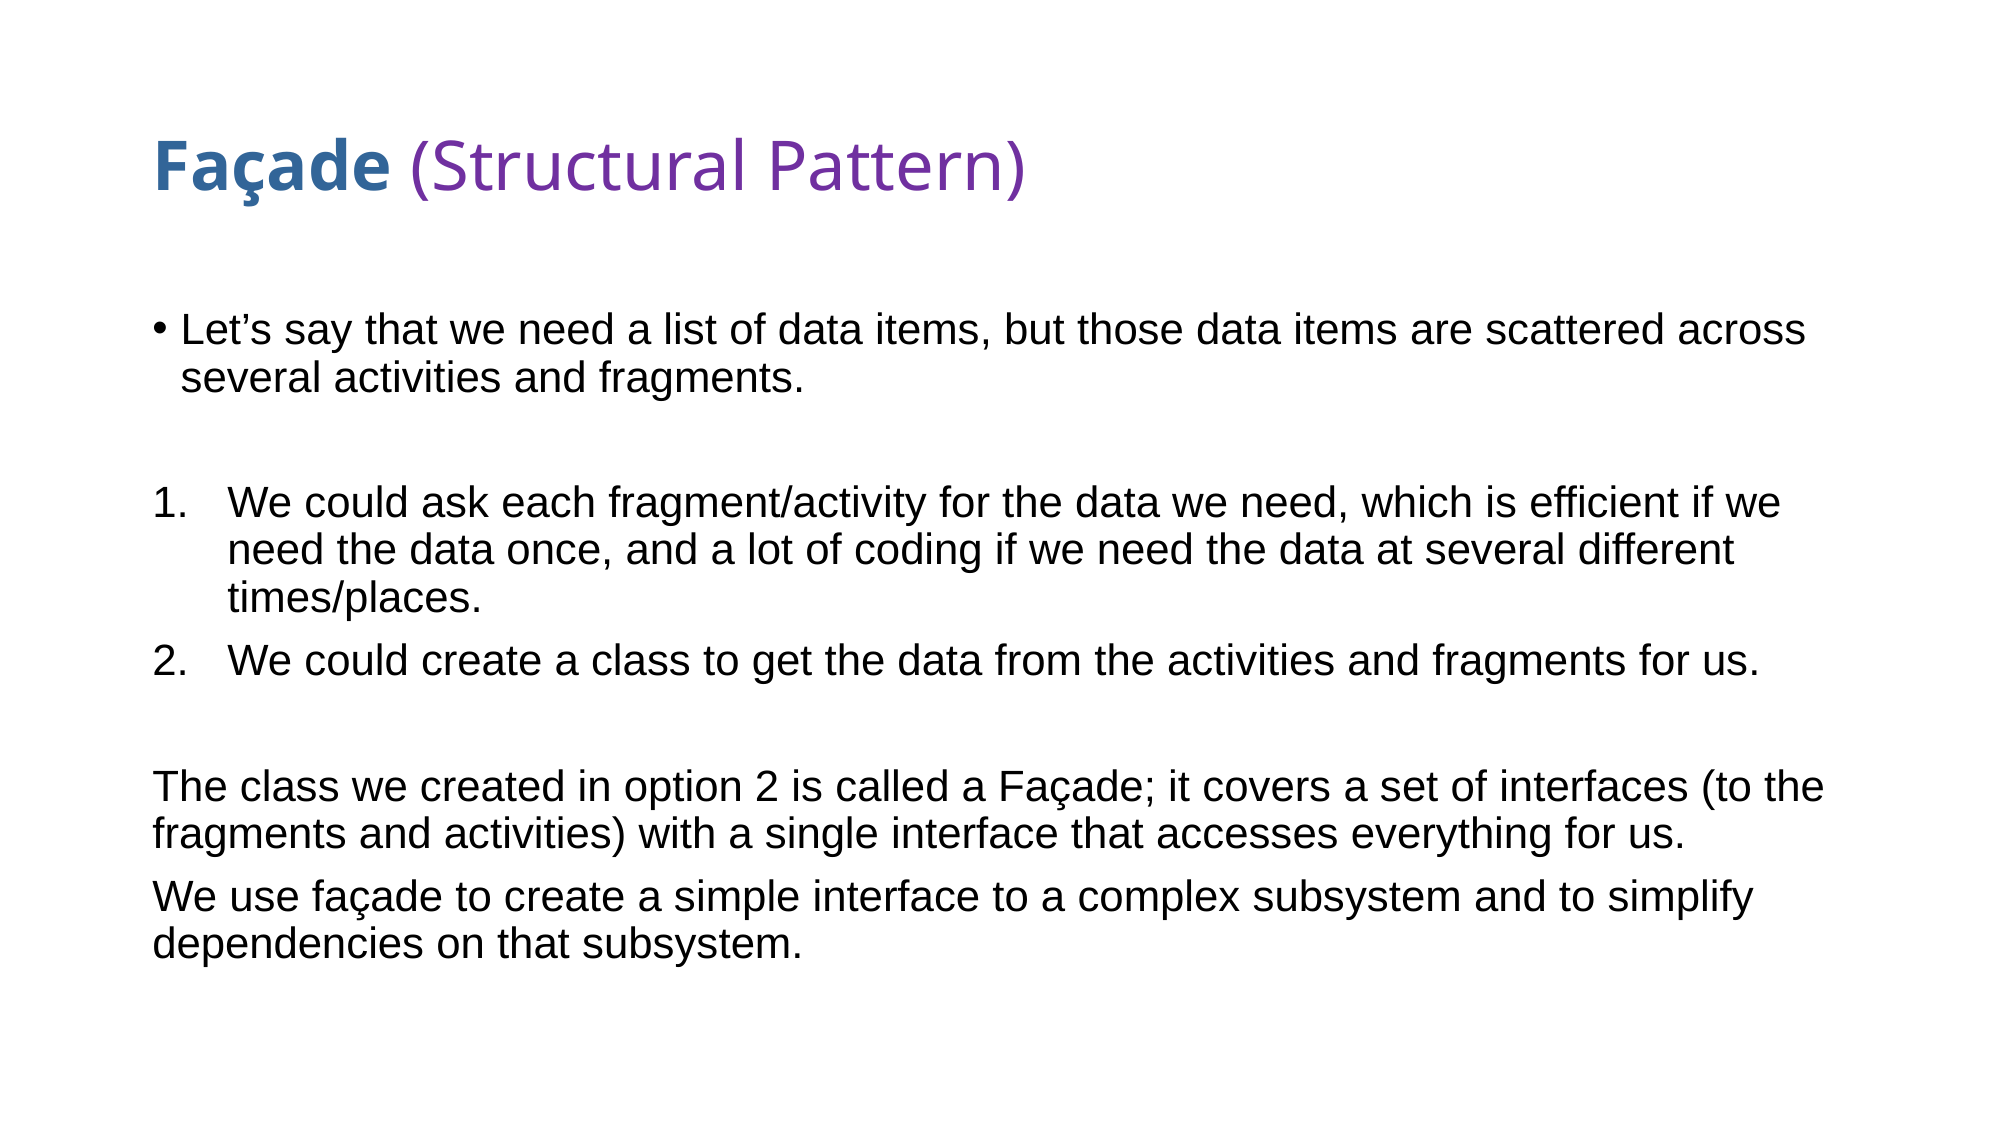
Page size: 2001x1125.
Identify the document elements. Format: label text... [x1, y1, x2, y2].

list Let’s say that we need a list of data items, but those data items are scattered across several activities and fragments. We could ask each fragment/activity for the data we need, which is efficient if we need the data once, and a lot of coding if we need the data at several different times/places. We could create a class to get the data from the activities and fragments for us. The class we created in option 2 is called a Façade; it covers a set of interfaces (to the fragments and activities) with a single interface that accesses everything for us. We use façade to create a simple interface to a complex subsystem and to simplify dependencies on that subsystem. [137, 299, 1863, 1014]
title Façade (Structural Pattern) [137, 59, 1863, 278]
